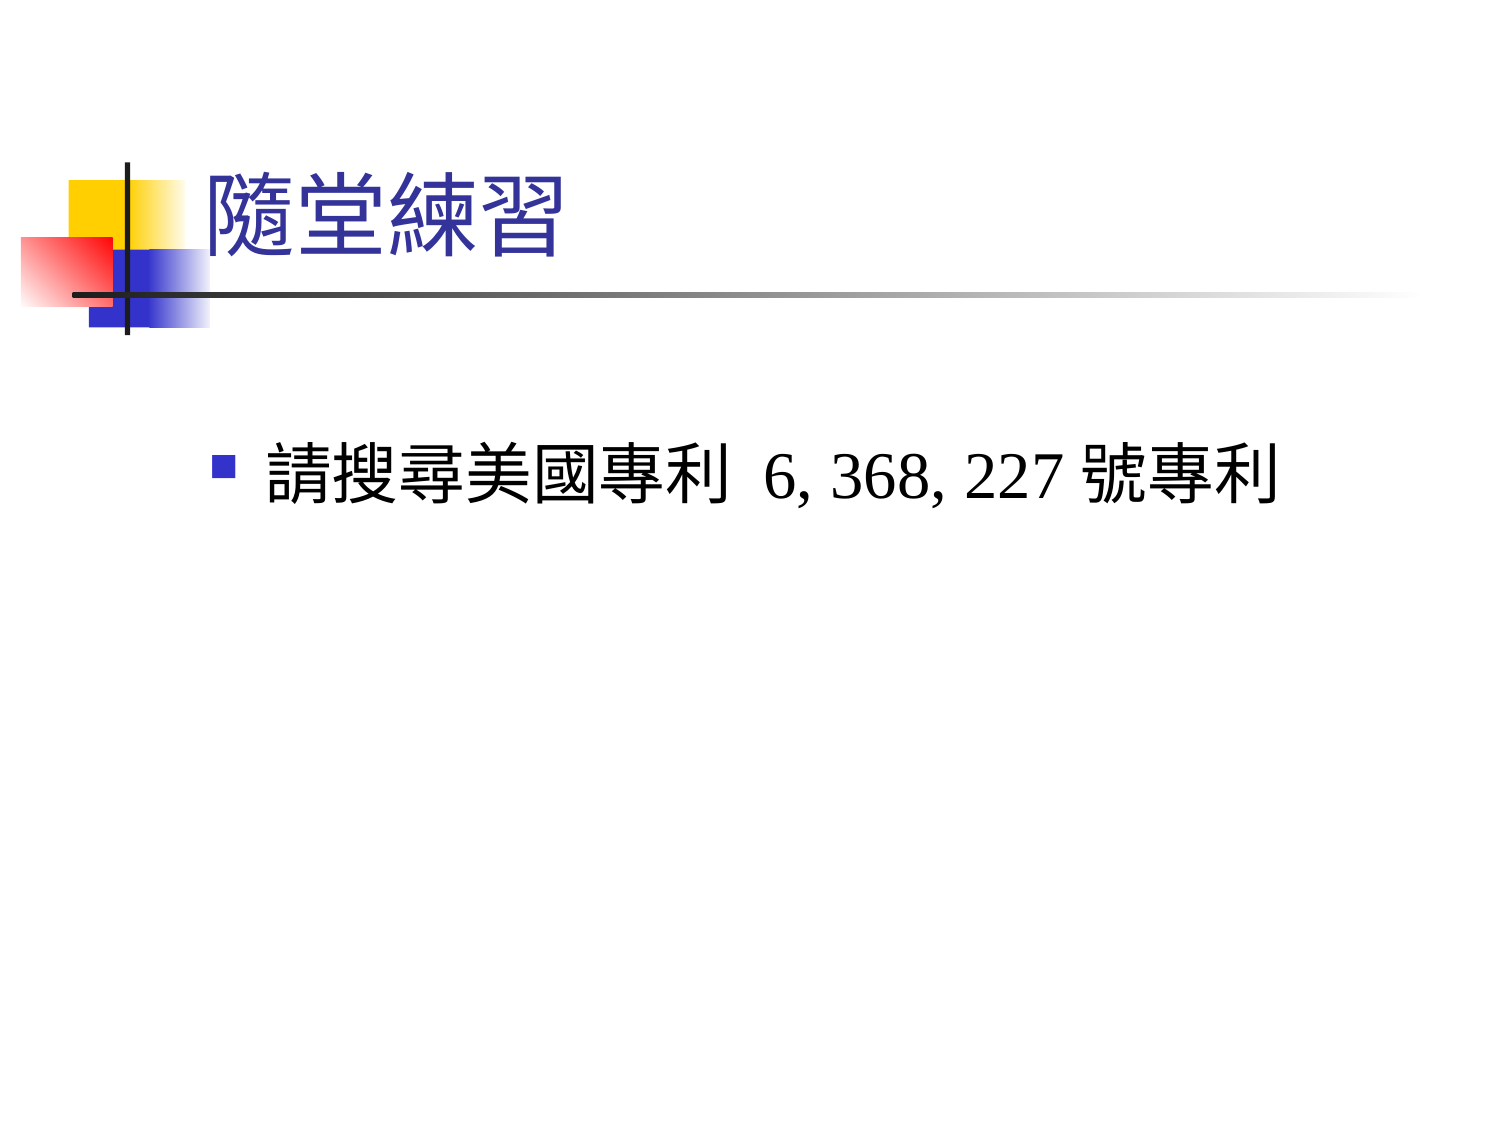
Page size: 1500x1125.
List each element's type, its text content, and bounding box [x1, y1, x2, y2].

title 隨堂練習 [188, 35, 1468, 275]
list 請搜尋美國專利 6, 368, 227號專利 [193, 331, 1469, 1006]
